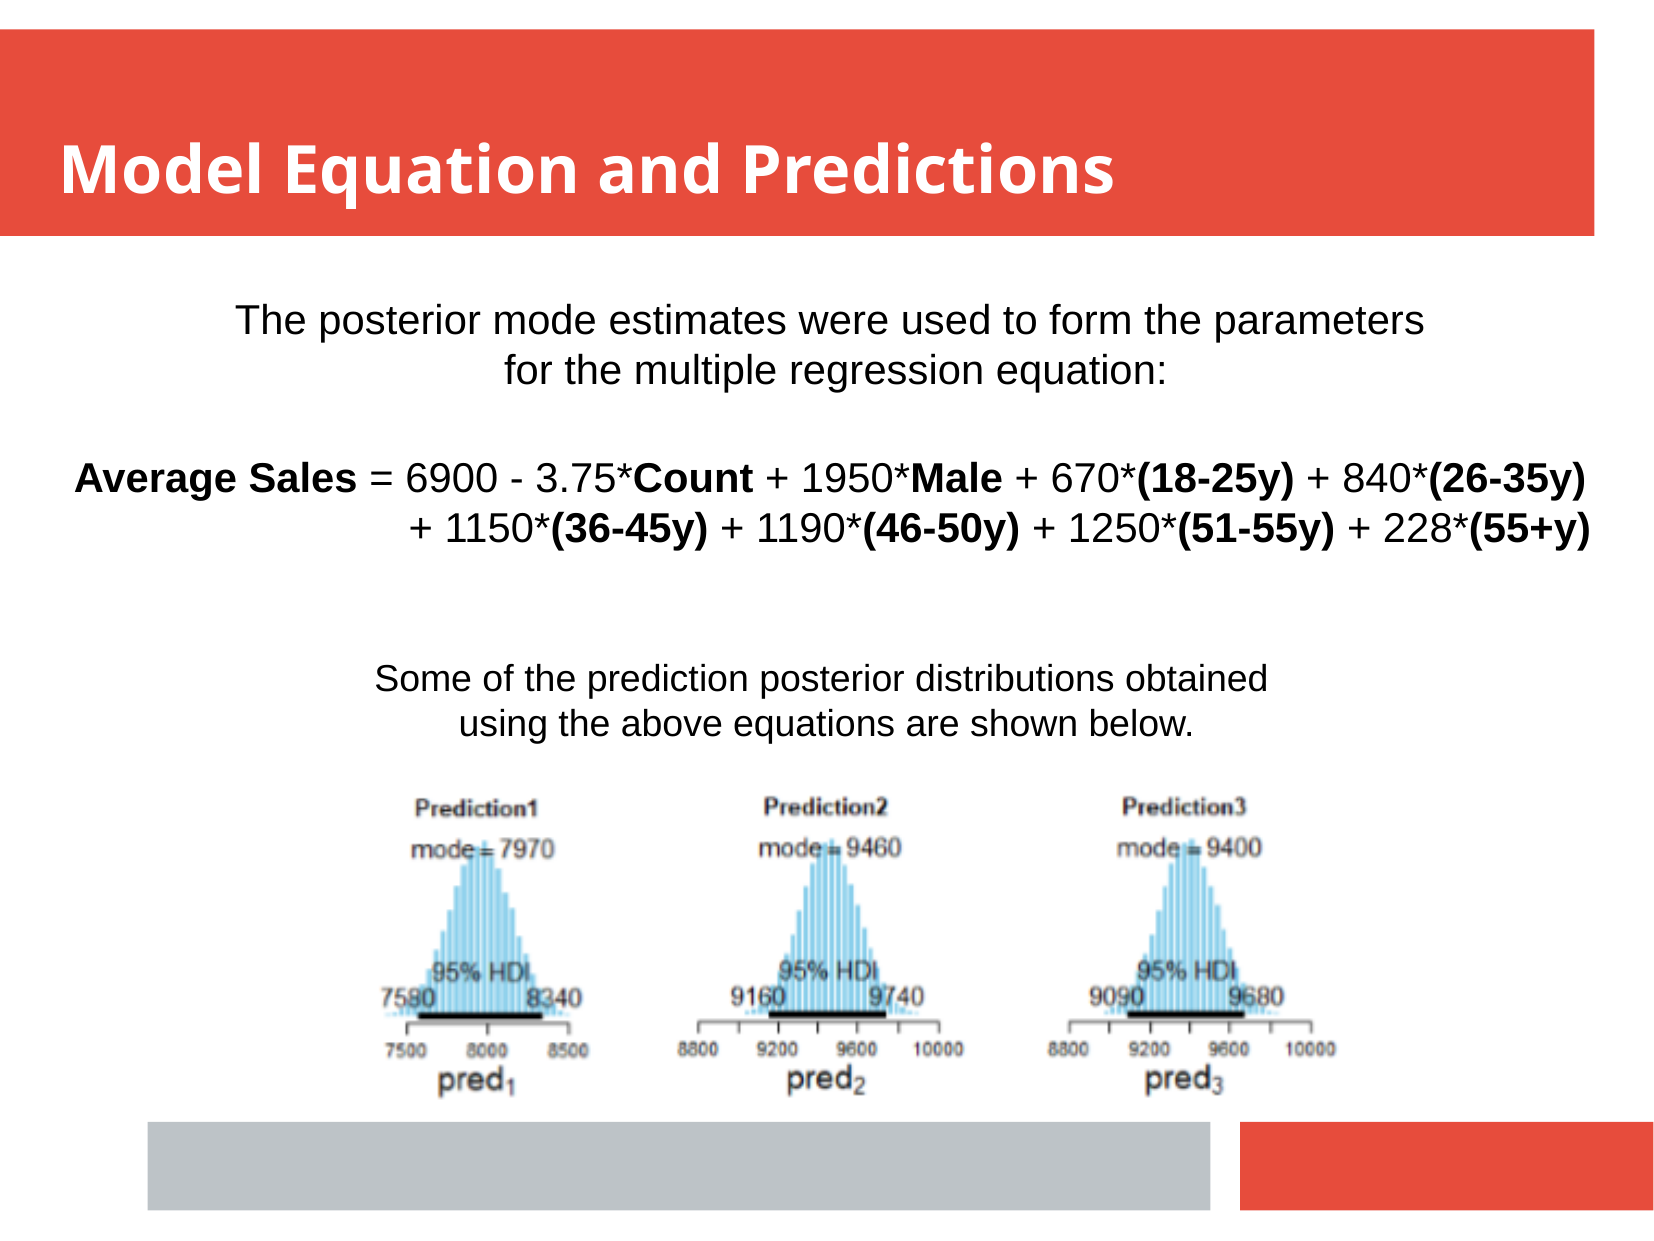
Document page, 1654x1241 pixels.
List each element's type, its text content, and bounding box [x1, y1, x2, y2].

text_box Some of the prediction posterior distributions obtained using the above equations are shown below. [359, 602, 1294, 752]
picture [342, 775, 1364, 1113]
text_box Average Sales = 6900 - 3.75*Count + 1950*Male + 670*(18-25y) + 840*(26-35y) + 1150*(36-45y) + 1190*(46-50y) + 1250*(51-55y) + 228*(55+y) [59, 443, 1613, 559]
text_box The posterior mode estimates were used to form the parameters for the multiple regression equation: [220, 285, 1453, 400]
text_box Model Equation and Predictions [58, 58, 1595, 207]
